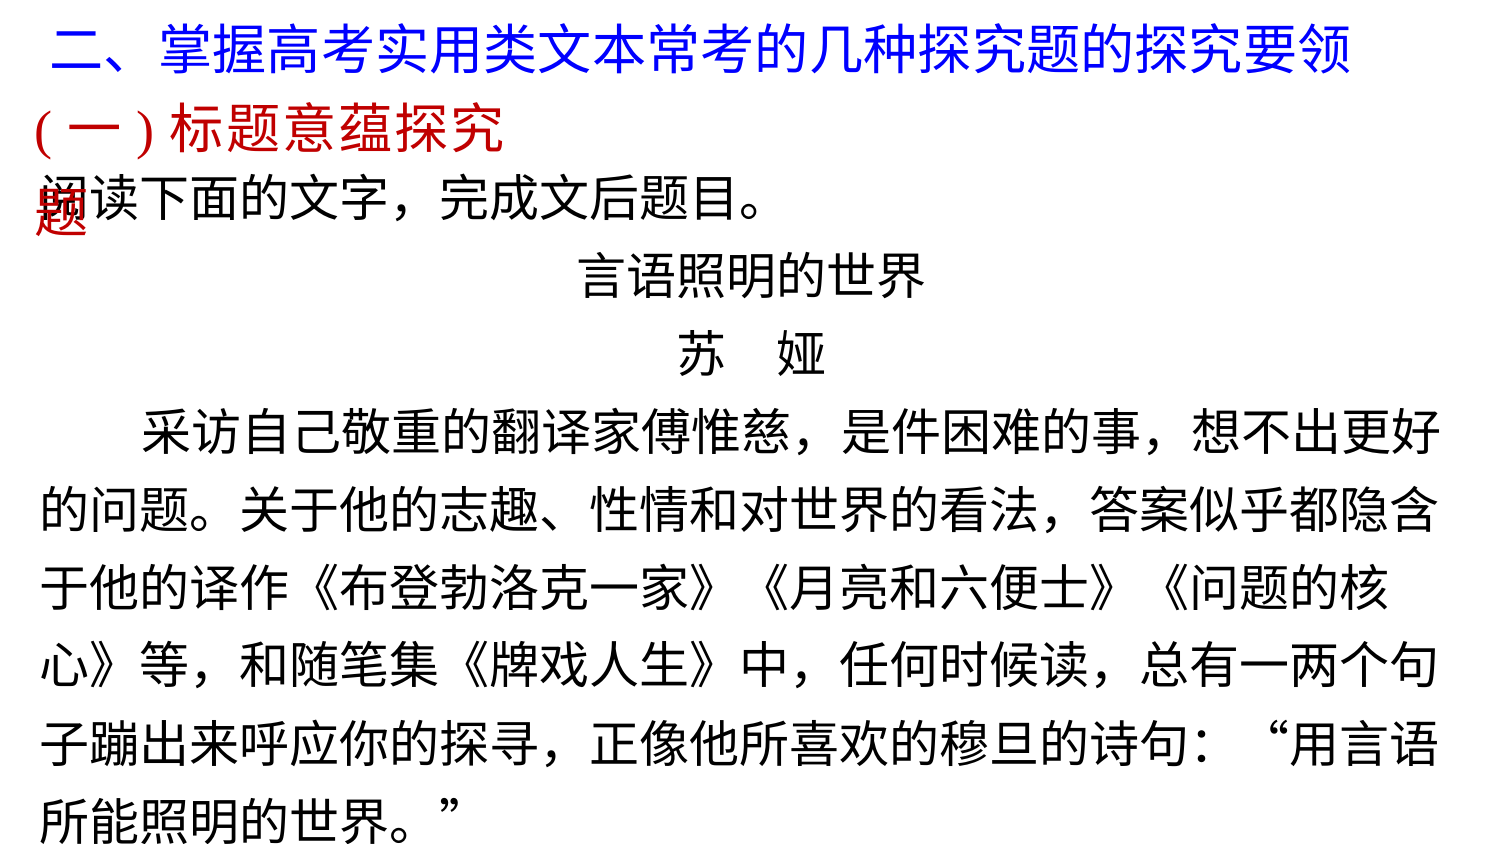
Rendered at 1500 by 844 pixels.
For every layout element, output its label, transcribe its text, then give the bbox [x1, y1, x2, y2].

text_box (一)标题意蕴探究题 [19, 67, 520, 167]
text_box 二、掌握高考实用类文本常考的几种探究题的探究要领 [35, 8, 1367, 89]
text_box 阅读下面的文字，完成文后题目。 言语照明的世界 苏 娅 采访自己敬重的翻译家傅惟慈，是件困难的事，想不出更好的问题。关于他的志趣、性情和对世界的看法，答案似乎都隐含于他的译作《布登勃洛克一家》《月亮和六便士》《问题的核心》等，和随笔集《牌戏人生》中，任何时候读，总有一两个句子蹦出来呼应你的探寻，正像他所喜欢的穆旦的诗句：“用言语所能照明的世界。” [24, 140, 1478, 844]
